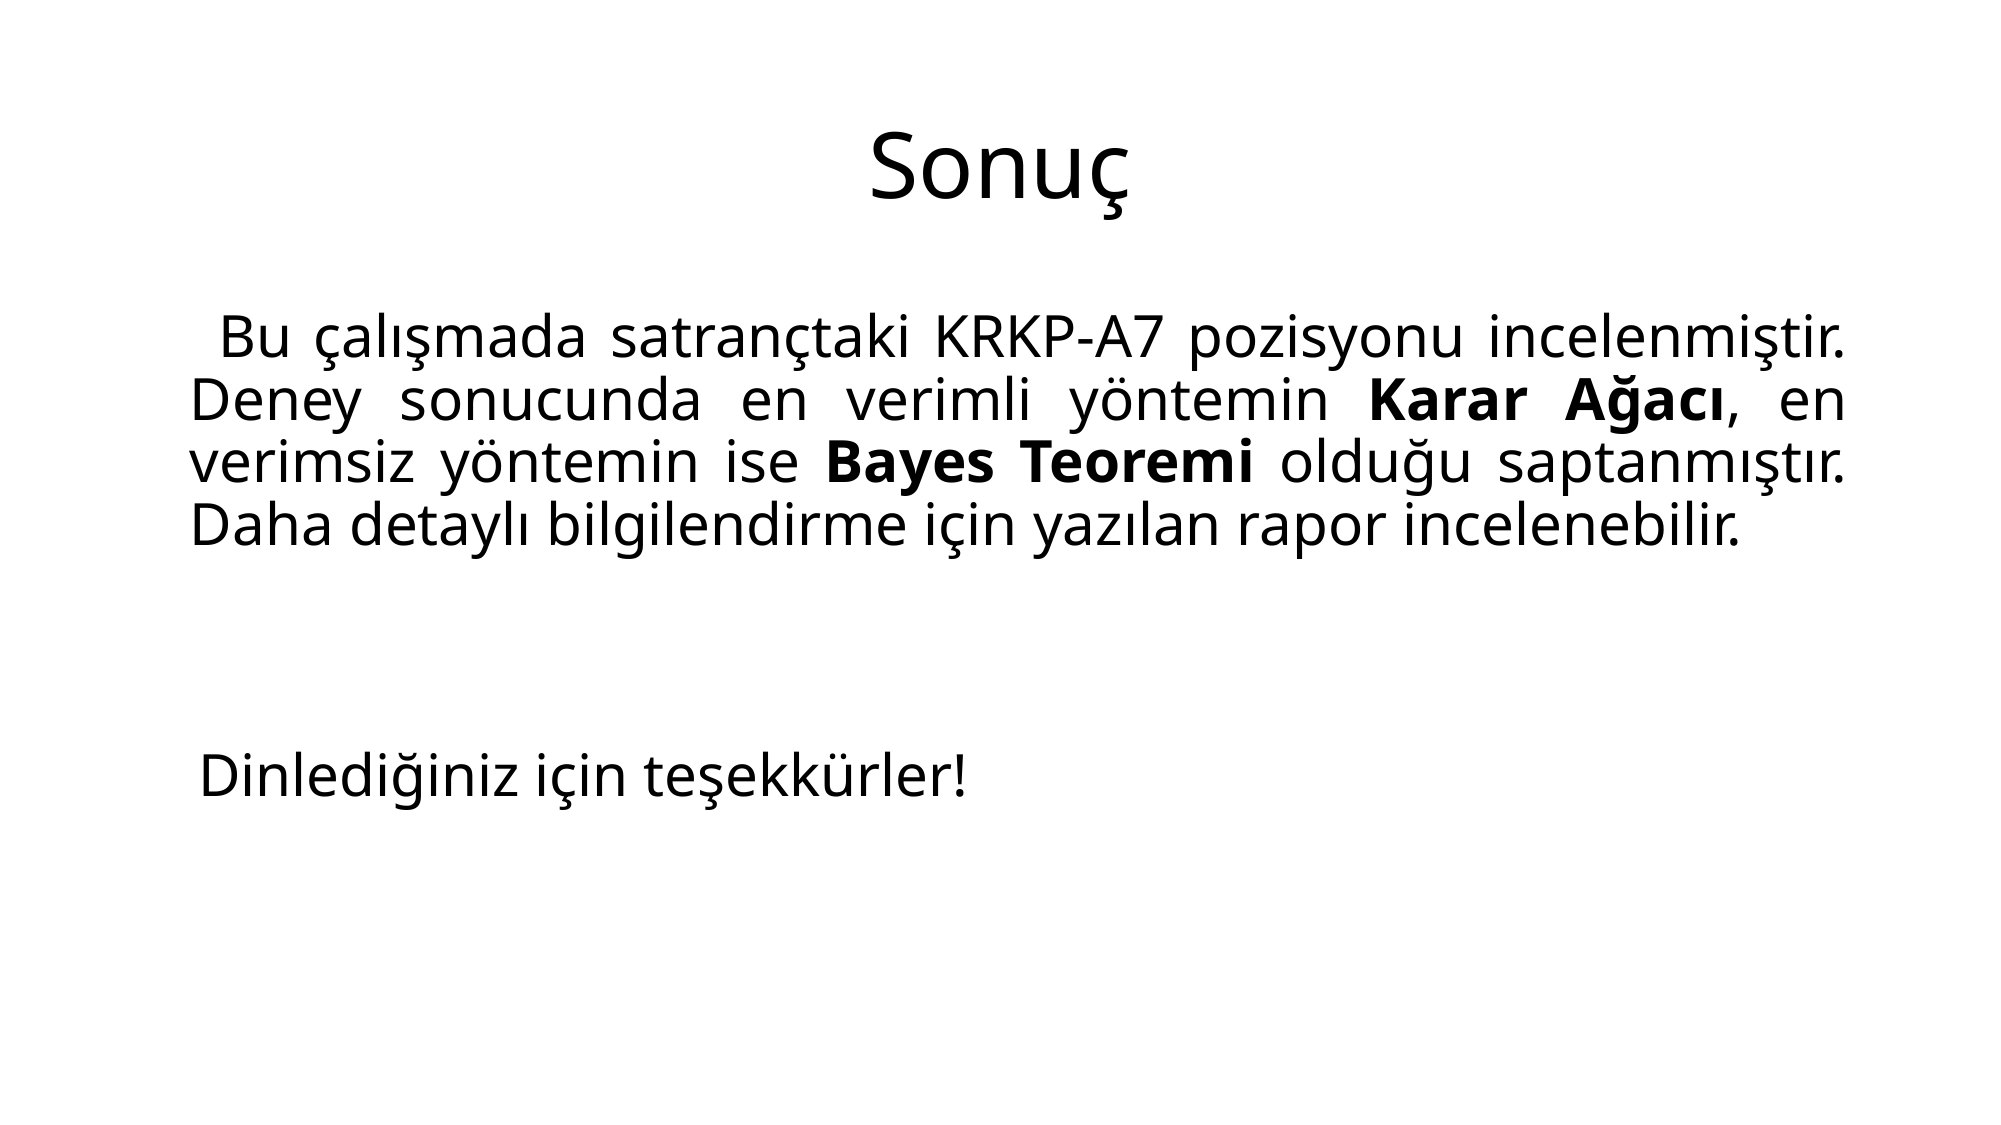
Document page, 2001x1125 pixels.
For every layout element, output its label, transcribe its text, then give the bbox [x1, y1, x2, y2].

title Sonuç [137, 59, 1863, 278]
list Bu çalışmada satrançtaki KRKP-A7 pozisyonu incelenmiştir. Deney sonucunda en verimli yöntemin Karar Ağacı, en verimsiz yöntemin ise Bayes Teoremi olduğu saptanmıştır. Daha detaylı bilgilendirme için yazılan rapor incelenebilir. Dinlediğiniz için teşekkürler! [137, 299, 1863, 1014]
